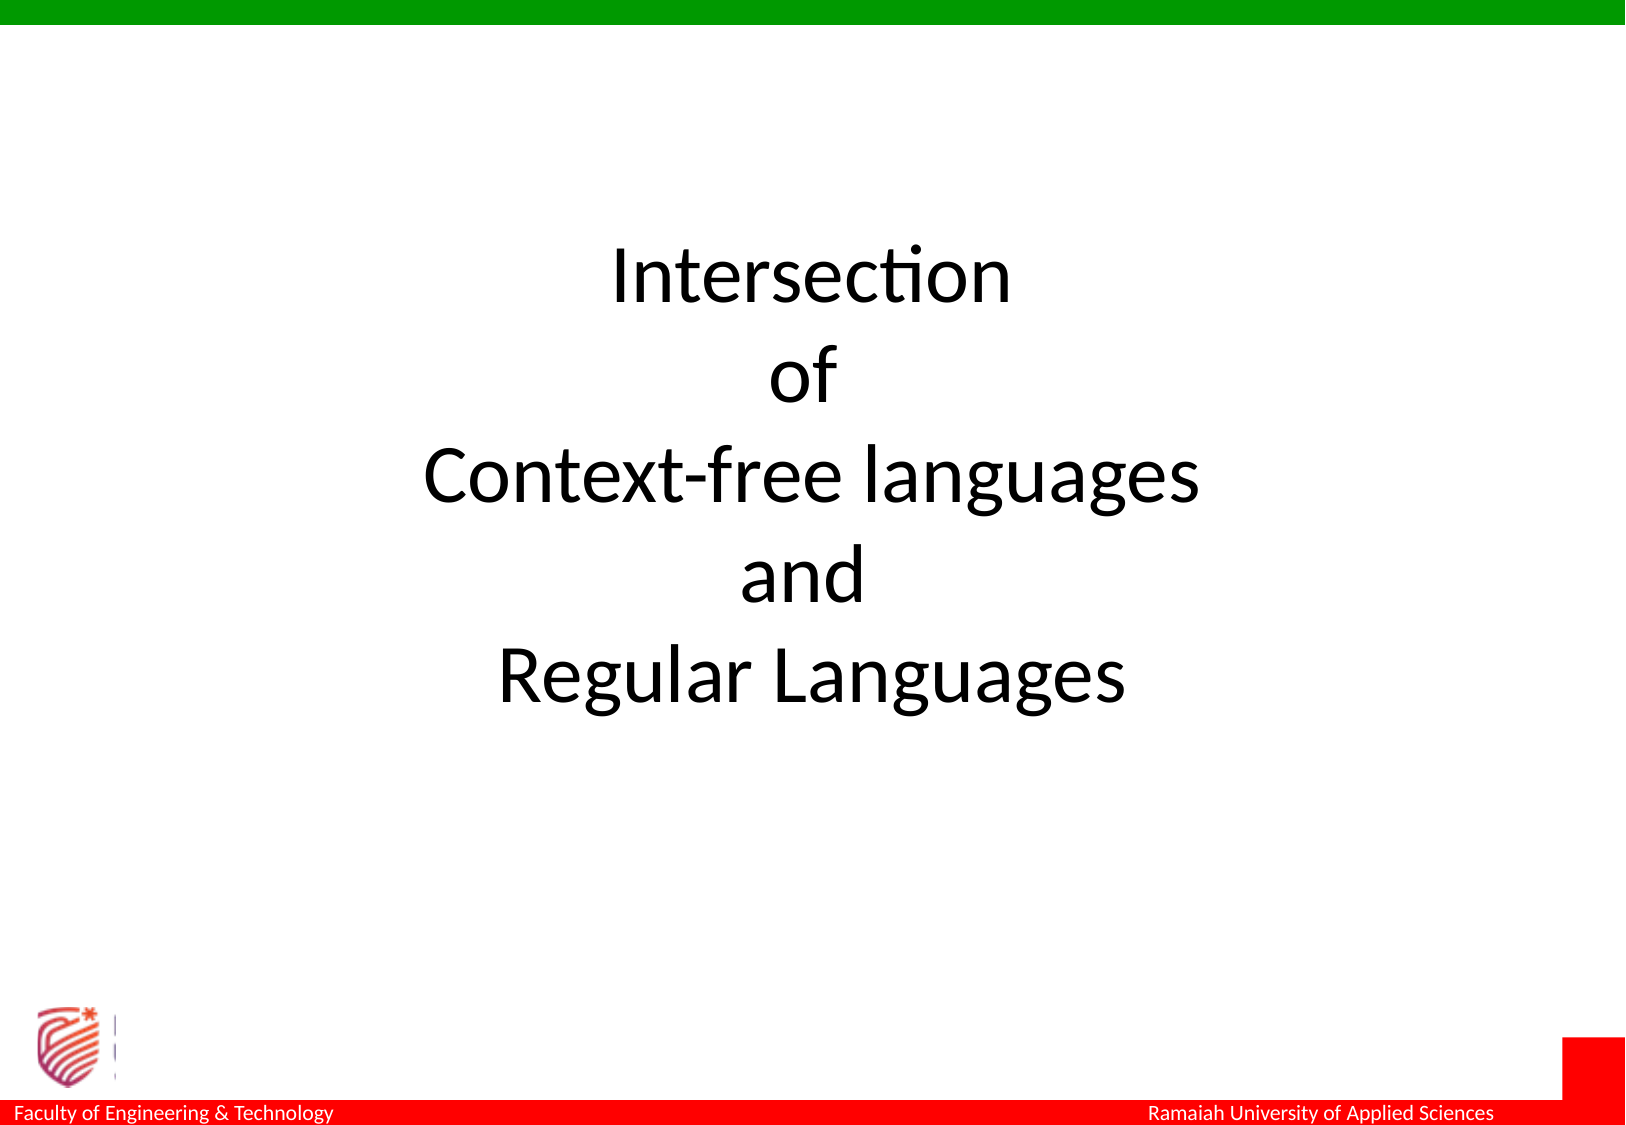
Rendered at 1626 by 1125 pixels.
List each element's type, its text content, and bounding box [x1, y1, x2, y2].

title Intersection of Context-free languages and Regular Languages [174, 375, 1450, 563]
picture [37, 1007, 116, 1088]
subtitle [287, 637, 1338, 925]
